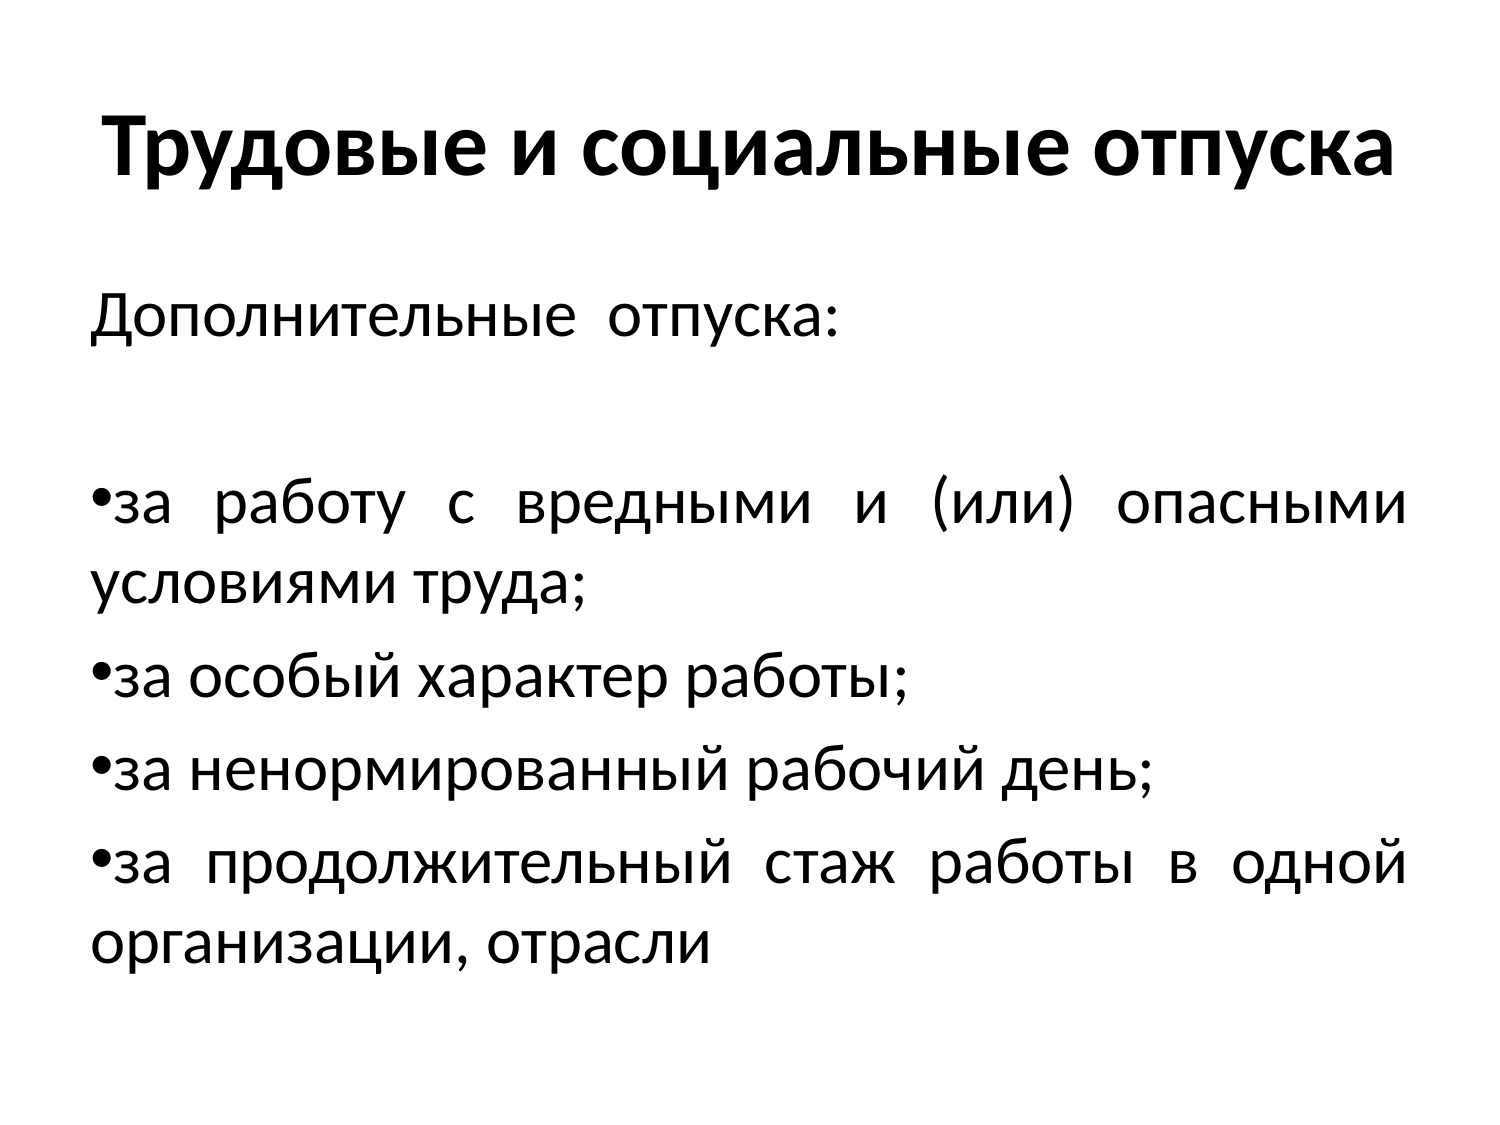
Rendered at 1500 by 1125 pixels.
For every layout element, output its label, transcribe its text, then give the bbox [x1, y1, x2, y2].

title Трудовые и социальные отпуска [75, 45, 1425, 233]
list Дополнительные отпуска: за работу с вредными и (или) опасными условиями труда; за особый характер работы; за ненормированный рабочий день; за продолжительный стаж работы в одной организации, отрасли [75, 262, 1425, 1005]
